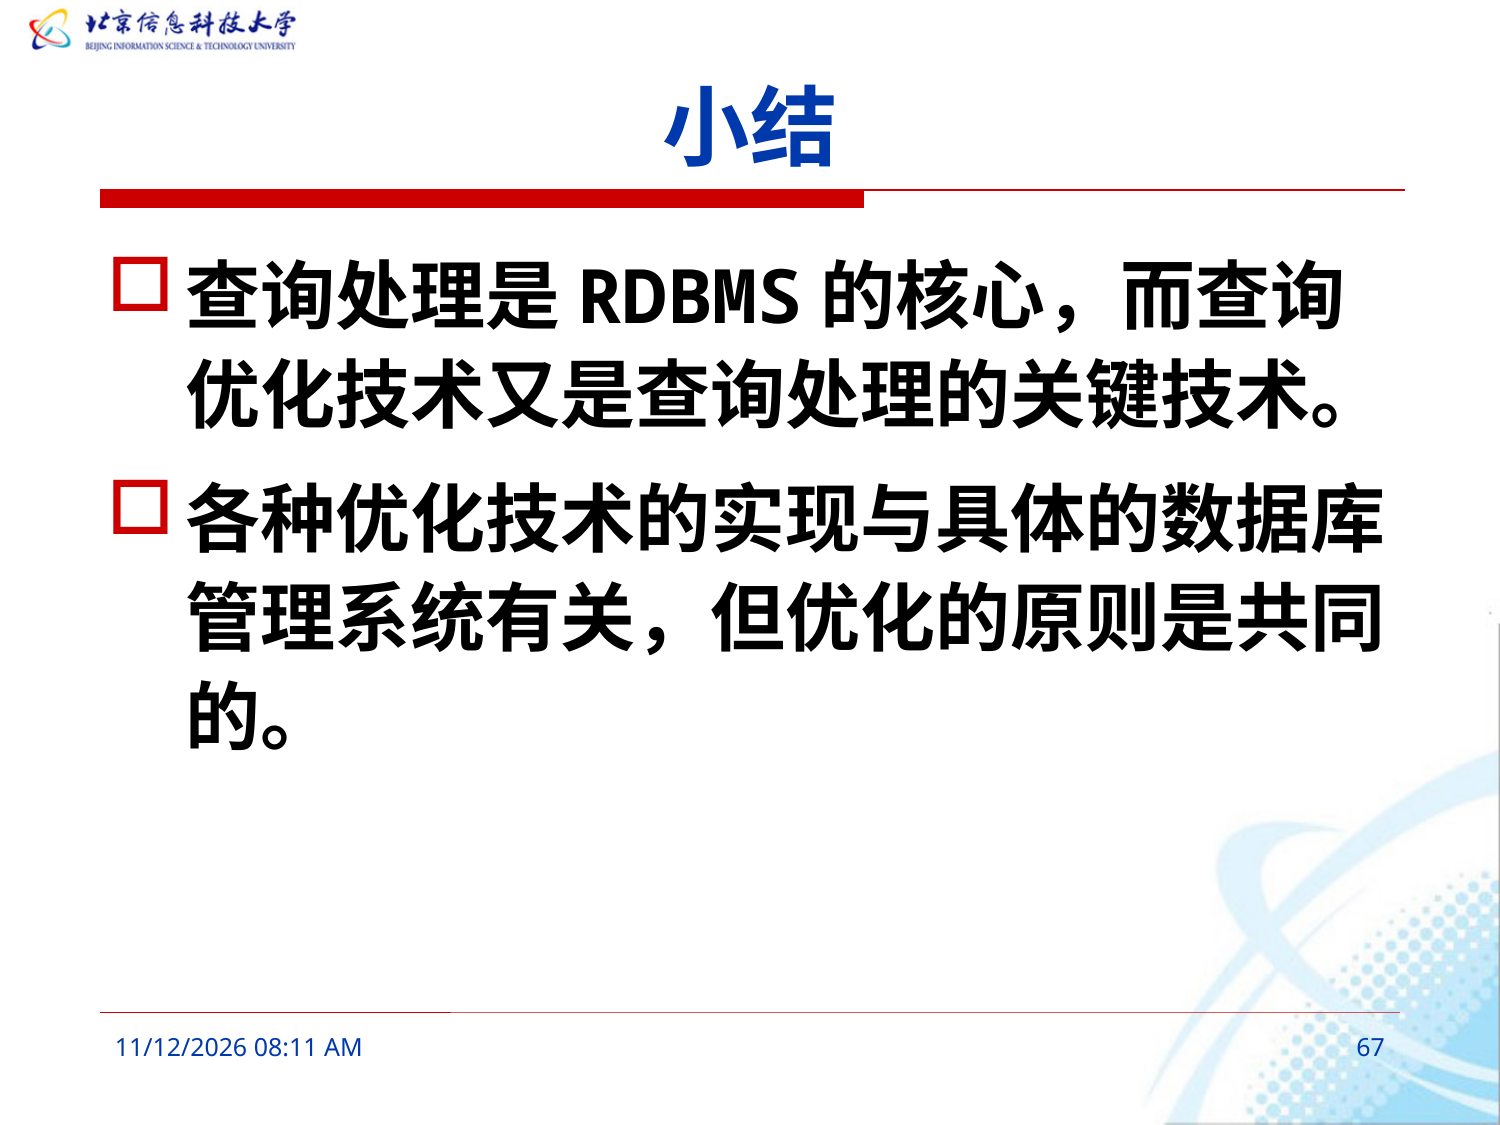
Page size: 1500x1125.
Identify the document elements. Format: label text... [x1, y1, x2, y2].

picture [0, 0, 1500, 1125]
list 查询处理是RDBMS的核心，而查询优化技术又是查询处理的关键技术。 各种优化技术的实现与具体的数据库管理系统有关，但优化的原则是共同的。 [92, 231, 1406, 1000]
title 小结 [93, 49, 1407, 185]
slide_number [99, 1024, 432, 1103]
slide_number 67 [1074, 1024, 1401, 1103]
